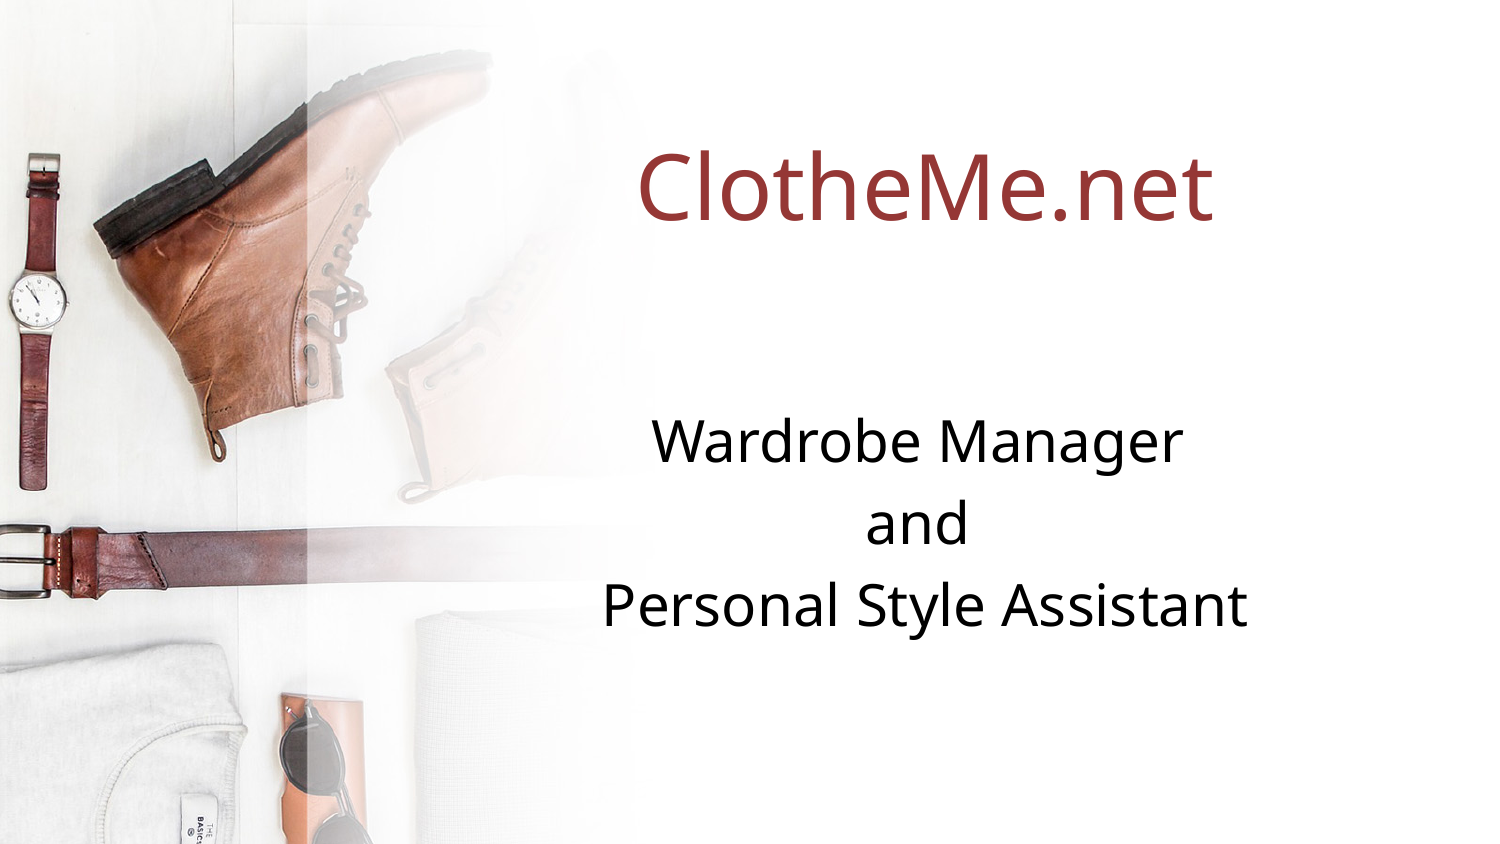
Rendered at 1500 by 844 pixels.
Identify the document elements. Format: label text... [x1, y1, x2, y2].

picture [0, 0, 1500, 844]
list Wardrobe Manager and Personal Style Assistant [424, 396, 1427, 748]
title ClotheMe.net [424, 46, 1427, 322]
